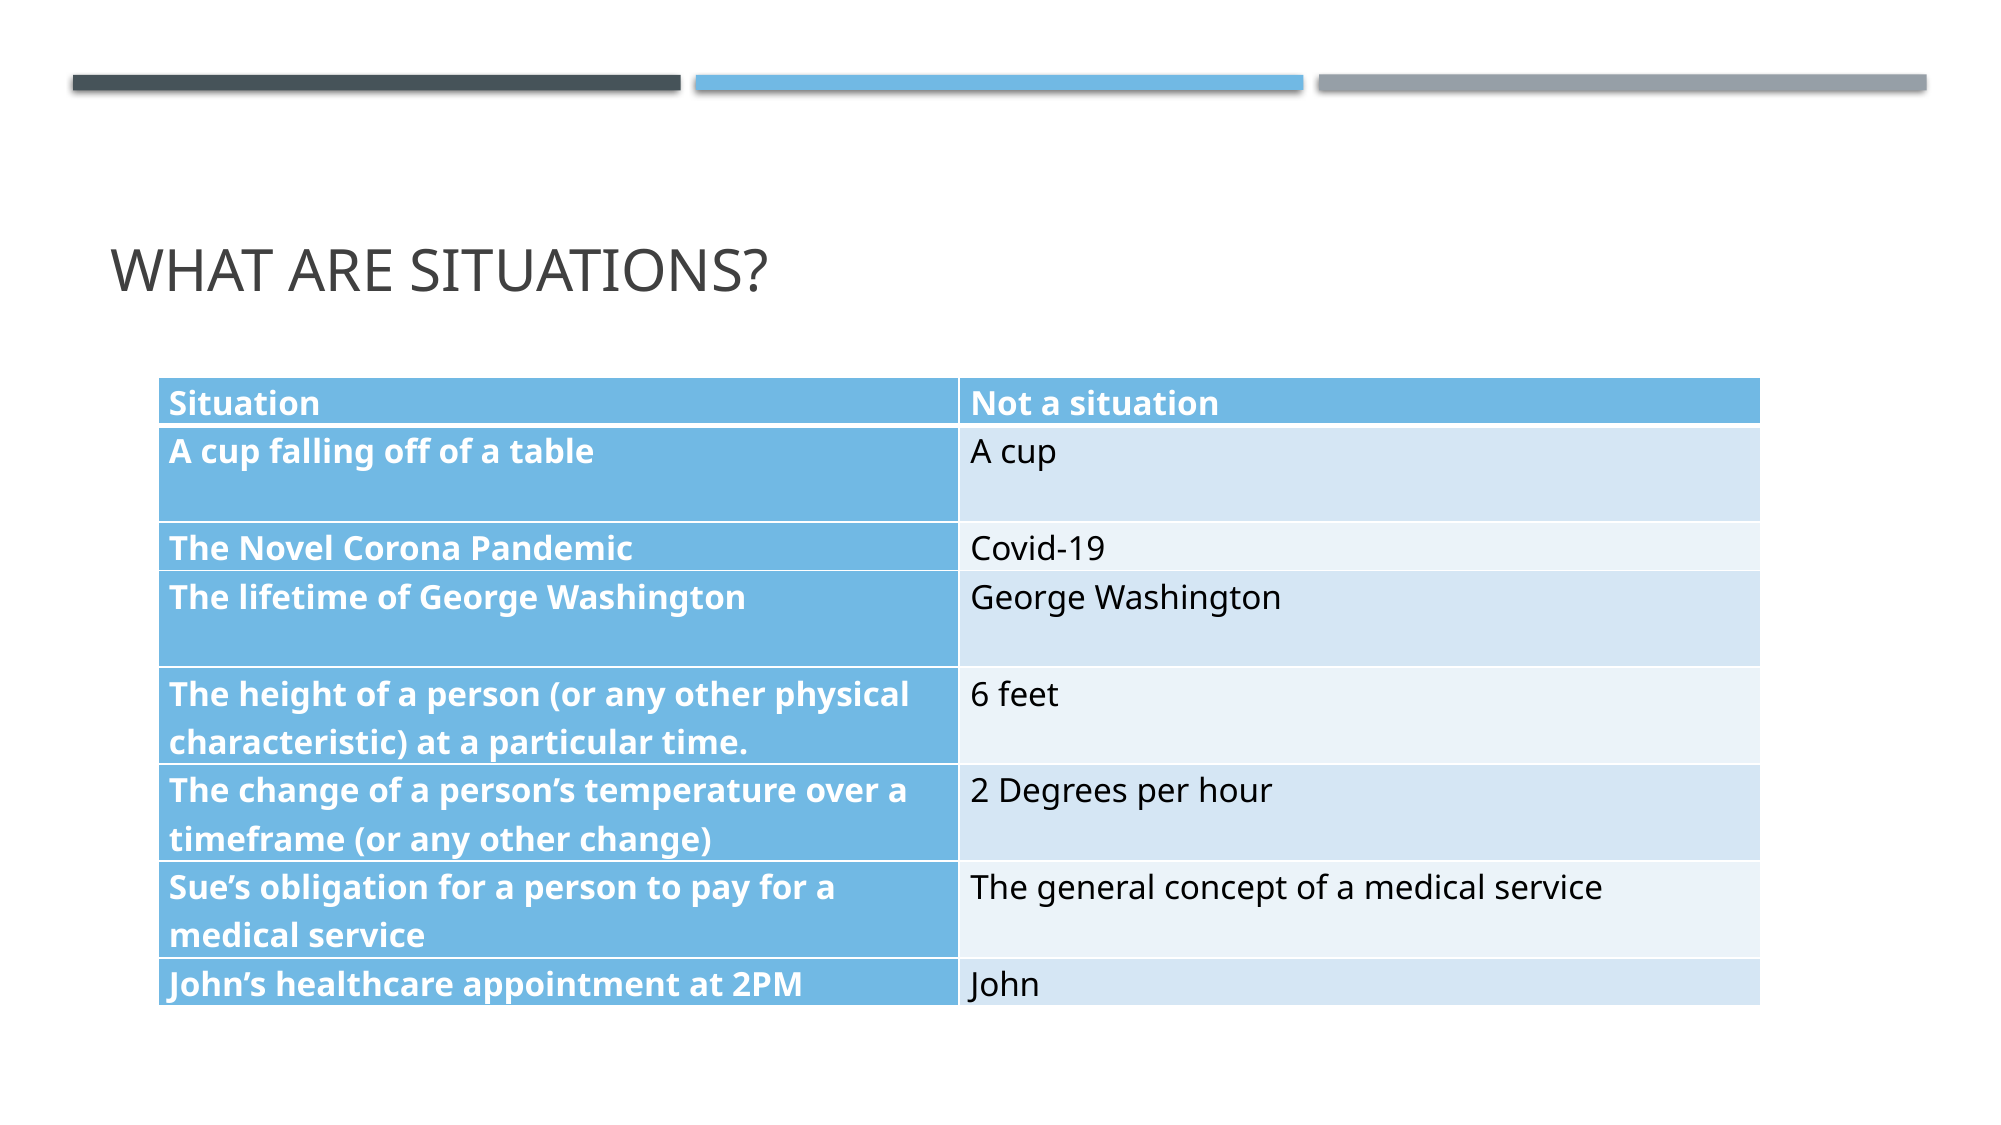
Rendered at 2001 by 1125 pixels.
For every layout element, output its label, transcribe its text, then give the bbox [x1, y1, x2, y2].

table_header Situation [159, 378, 958, 423]
table_cell George Washington [960, 571, 1760, 666]
table_cell 6 feet [960, 668, 1760, 763]
table_cell John’s healthcare appointment at 2PM [159, 959, 958, 1005]
table_cell The change of a person’s temperature over a timeframe (or any other change) [159, 765, 958, 860]
table_header Not a situation [960, 378, 1760, 423]
table_cell John [960, 959, 1760, 1005]
table_cell A cup [960, 428, 1760, 521]
table_cell A cup falling off of a table [159, 428, 958, 521]
table_cell The lifetime of George Washington [159, 571, 958, 666]
table_cell Covid-19 [960, 523, 1760, 570]
table_cell The Novel Corona Pandemic [159, 523, 958, 570]
title What are situations? [95, 115, 1905, 311]
table_cell Sue’s obligation for a person to pay for a medical service [159, 862, 958, 957]
table_cell The general concept of a medical service [960, 862, 1760, 957]
table_cell The height of a person (or any other physical characteristic) at a particular time. [159, 668, 958, 763]
table_cell 2 Degrees per hour [960, 765, 1760, 860]
